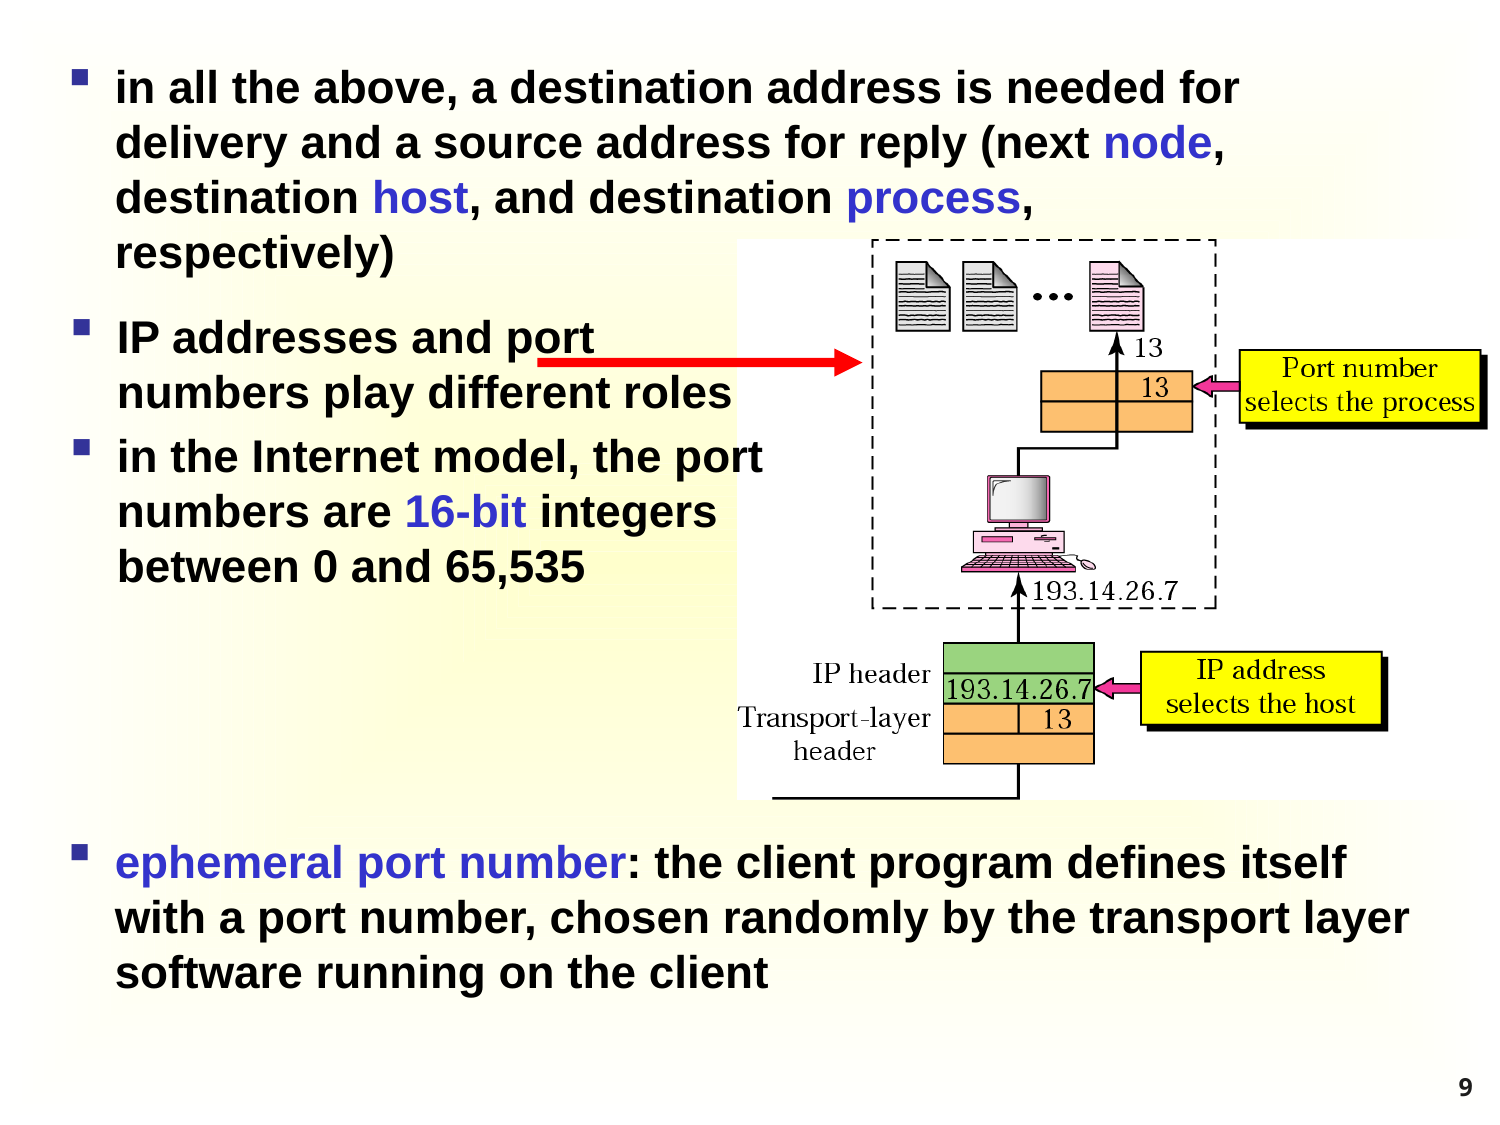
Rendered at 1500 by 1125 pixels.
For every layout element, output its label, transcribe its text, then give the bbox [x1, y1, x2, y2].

slide_number 9 [1399, 1087, 1488, 1113]
picture [737, 239, 1488, 800]
text_box IP addresses and port numbers play different roles in the Internet model, the port numbers are 16-bit integers between 0 and 65,535 [14, 299, 737, 600]
text_box ephemeral port number: the client program defines itself with a port number, chosen randomly by the transport layer software running on the client [12, 825, 1450, 1013]
text_box in all the above, a destination address is needed for delivery and a source address for reply (next node, destination host, and destination process, respectively) [12, 50, 1325, 300]
